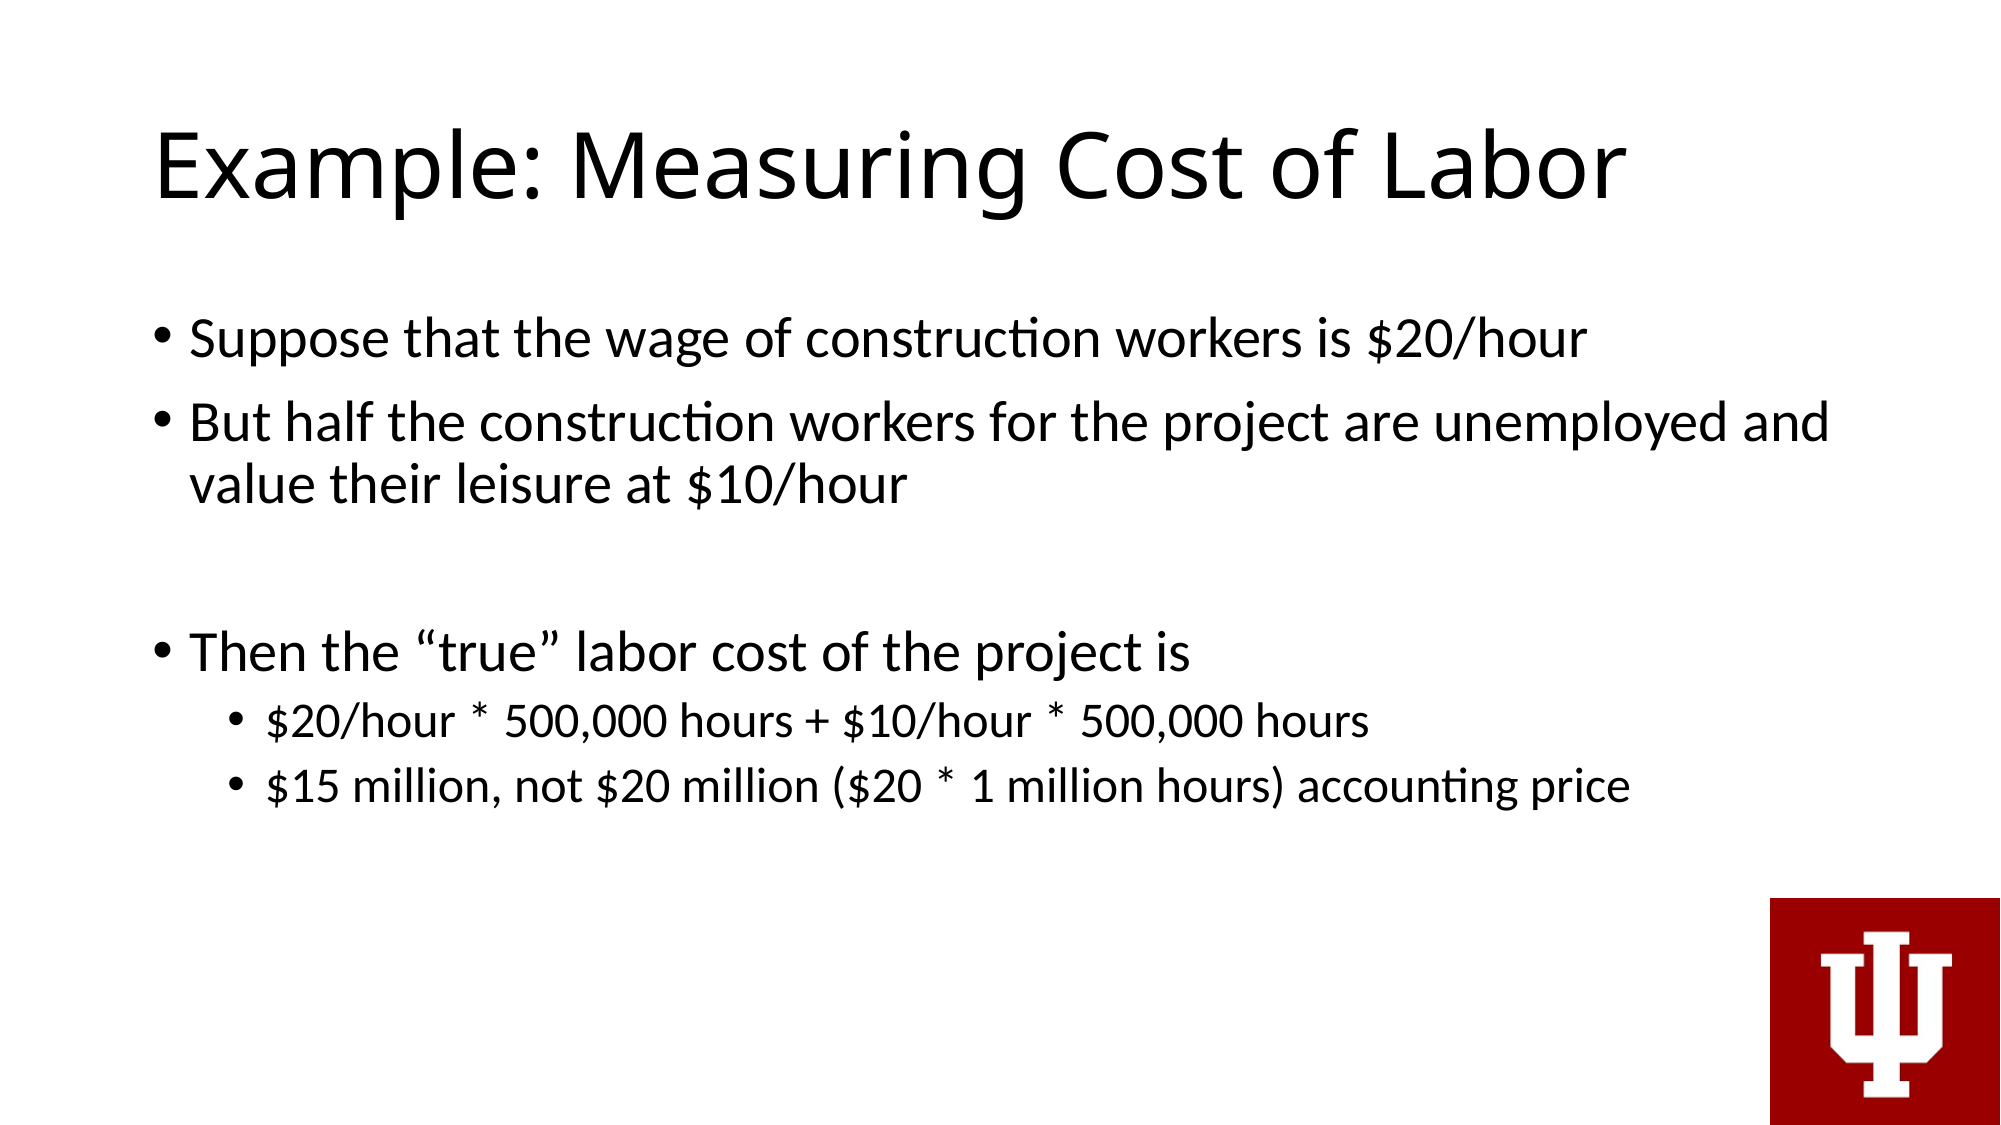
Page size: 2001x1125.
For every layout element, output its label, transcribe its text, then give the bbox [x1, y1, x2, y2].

list Suppose that the wage of construction workers is $20/hour But half the construction workers for the project are unemployed and value their leisure at $10/hour Then the “true” labor cost of the project is $20/hour * 500,000 hours + $10/hour * 500,000 hours $15 million, not $20 million ($20 * 1 million hours) accounting price [137, 299, 1863, 1014]
title Example: Measuring Cost of Labor [137, 59, 1863, 278]
picture [1770, 898, 2000, 1125]
